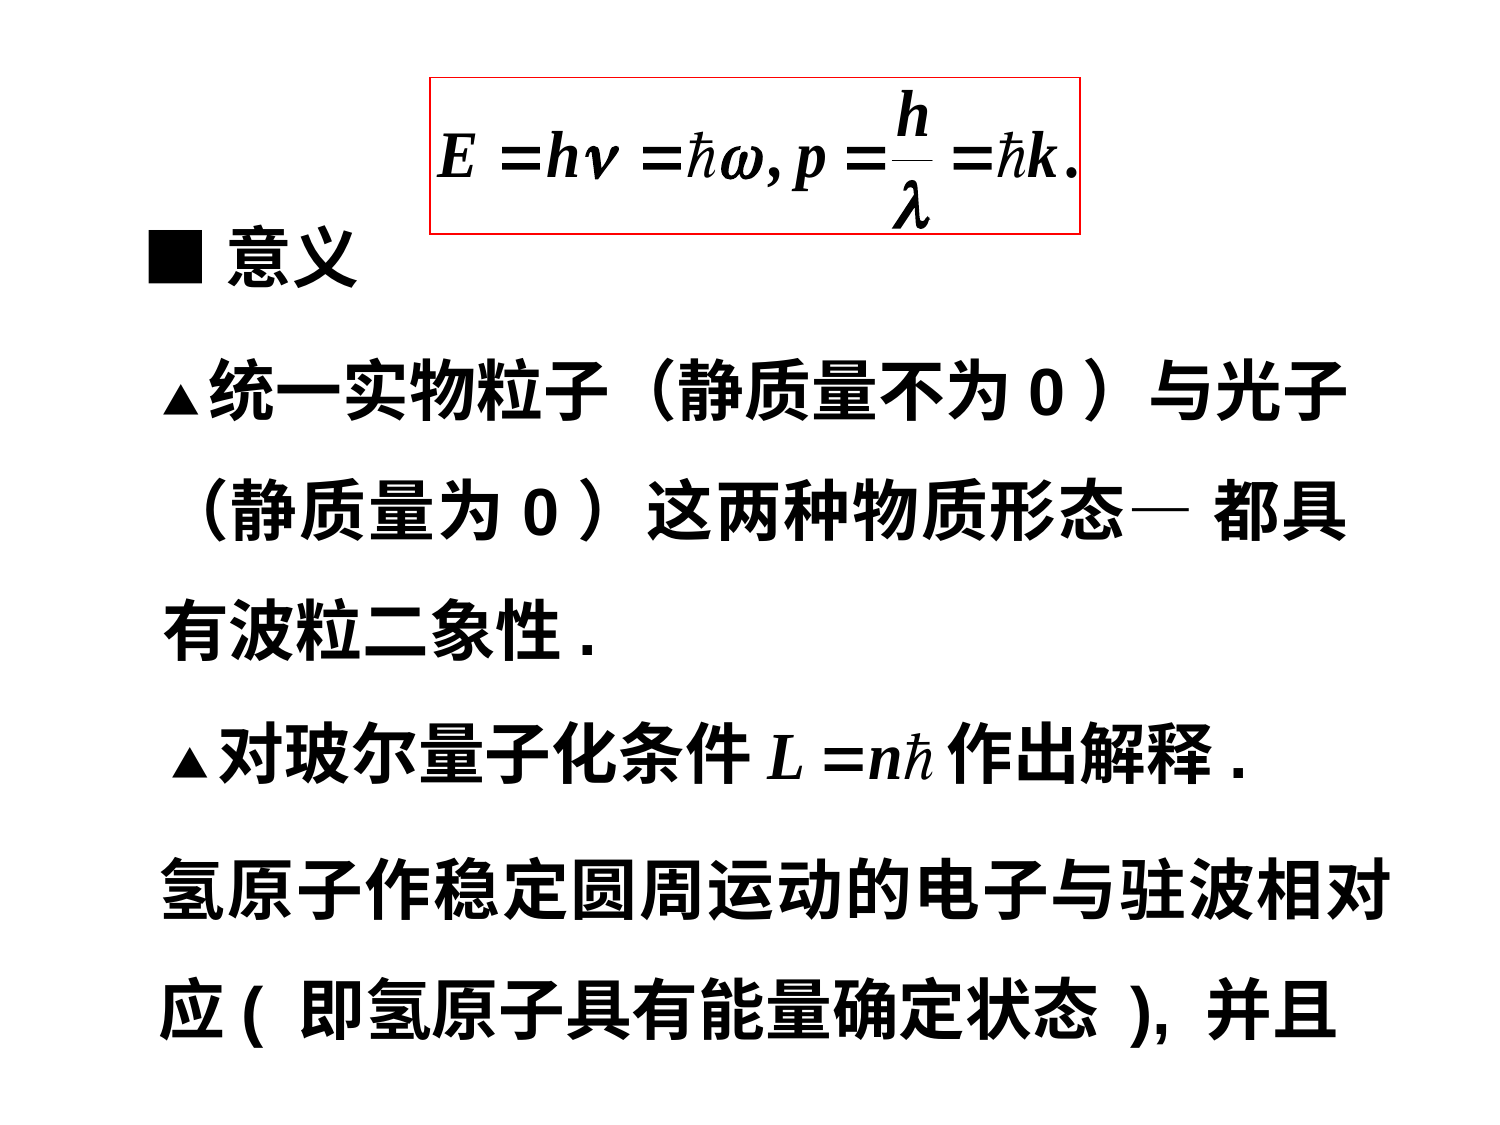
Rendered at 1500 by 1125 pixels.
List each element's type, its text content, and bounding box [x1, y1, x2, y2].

text_box ▲统一实物粒子（静质量不为0）与光子（静质量为0）这两种物质形态— 都具有波粒二象性. [147, 545, 1365, 677]
text_box 氢原子作稳定圆周运动的电子与驻波相对应( 即氢原子具有能量确定状态 ), 并且 [144, 800, 1409, 1055]
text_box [430, 77, 1080, 234]
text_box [761, 727, 940, 787]
text_box 作出解释. [931, 704, 1263, 799]
text_box ▲对玻尔量子化条件 [156, 704, 782, 799]
text_box ▲统一实物粒子（静质量不为0）与光子（静质量为0）这两种物质形态— 都具有波粒二象性. [147, 301, 1365, 544]
text_box ■意义 [127, 208, 374, 303]
